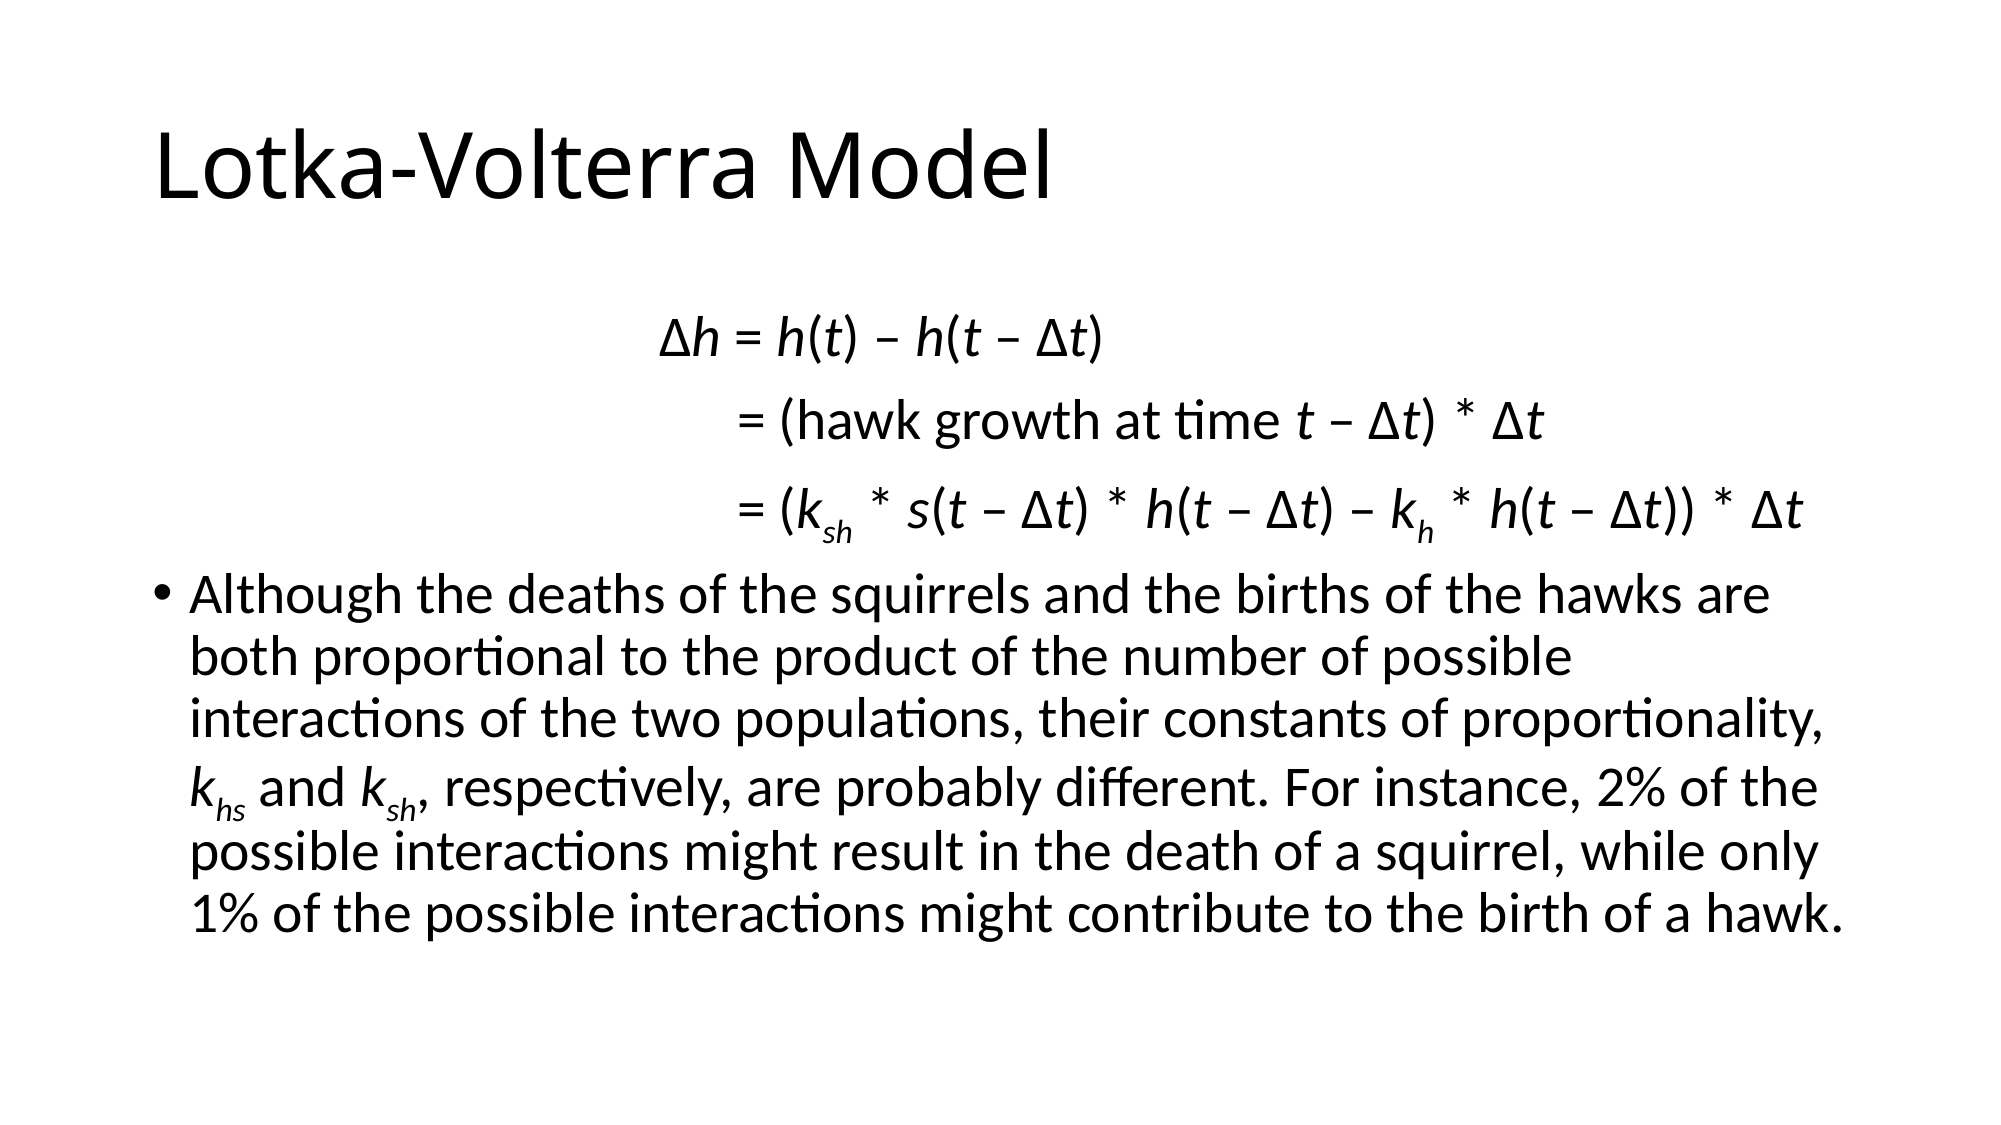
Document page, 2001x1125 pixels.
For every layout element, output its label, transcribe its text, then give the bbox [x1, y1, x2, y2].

text_box Δh = h(t) – h(t – Δt) = (hawk growth at time t – Δt) * Δt = (ksh * s(t – Δt) * h(t – Δt) – kh * h(t – Δt)) * Δt Although the deaths of the squirrels and the births of the hawks are both proportional to the product of the number of possible interactions of the two populations, their constants of proportionality, khs and ksh, respectively, are probably different. For instance, 2% of the possible interactions might result in the death of a squirrel, while only 1% of the possible interactions might contribute to the birth of a hawk. [137, 299, 1863, 1014]
text_box Lotka-Volterra Model [137, 59, 1863, 278]
